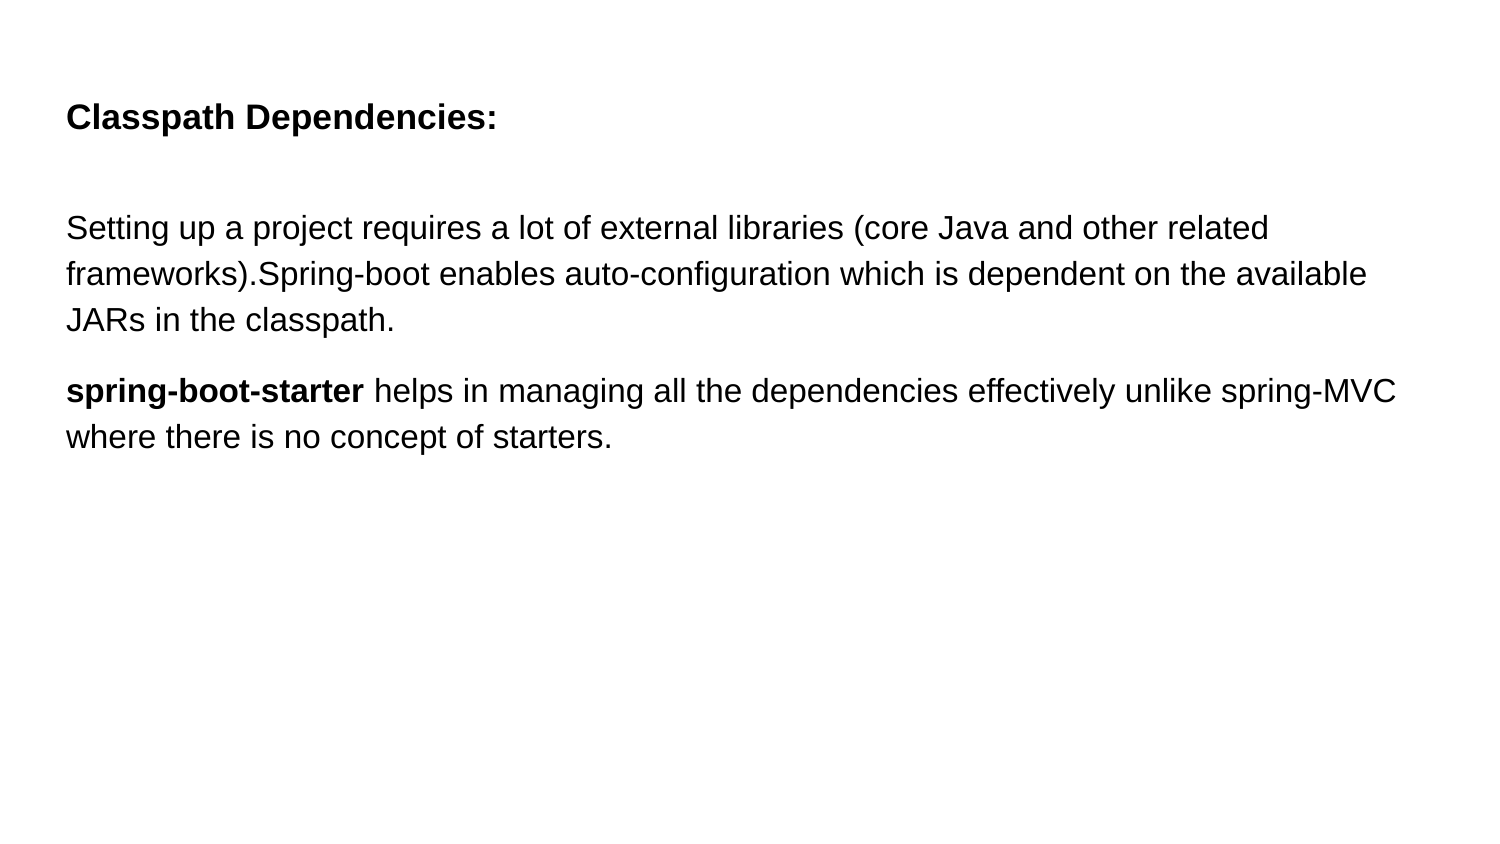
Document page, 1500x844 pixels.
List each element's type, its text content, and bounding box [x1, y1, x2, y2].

list Setting up a project requires a lot of external libraries (core Java and other related frameworks).Spring-boot enables auto-configuration which is dependent on the available JARs in the classpath. spring-boot-starter helps in managing all the dependencies effectively unlike spring-MVC where there is no concept of starters. [51, 185, 1449, 746]
title Classpath Dependencies: [51, 72, 1449, 167]
